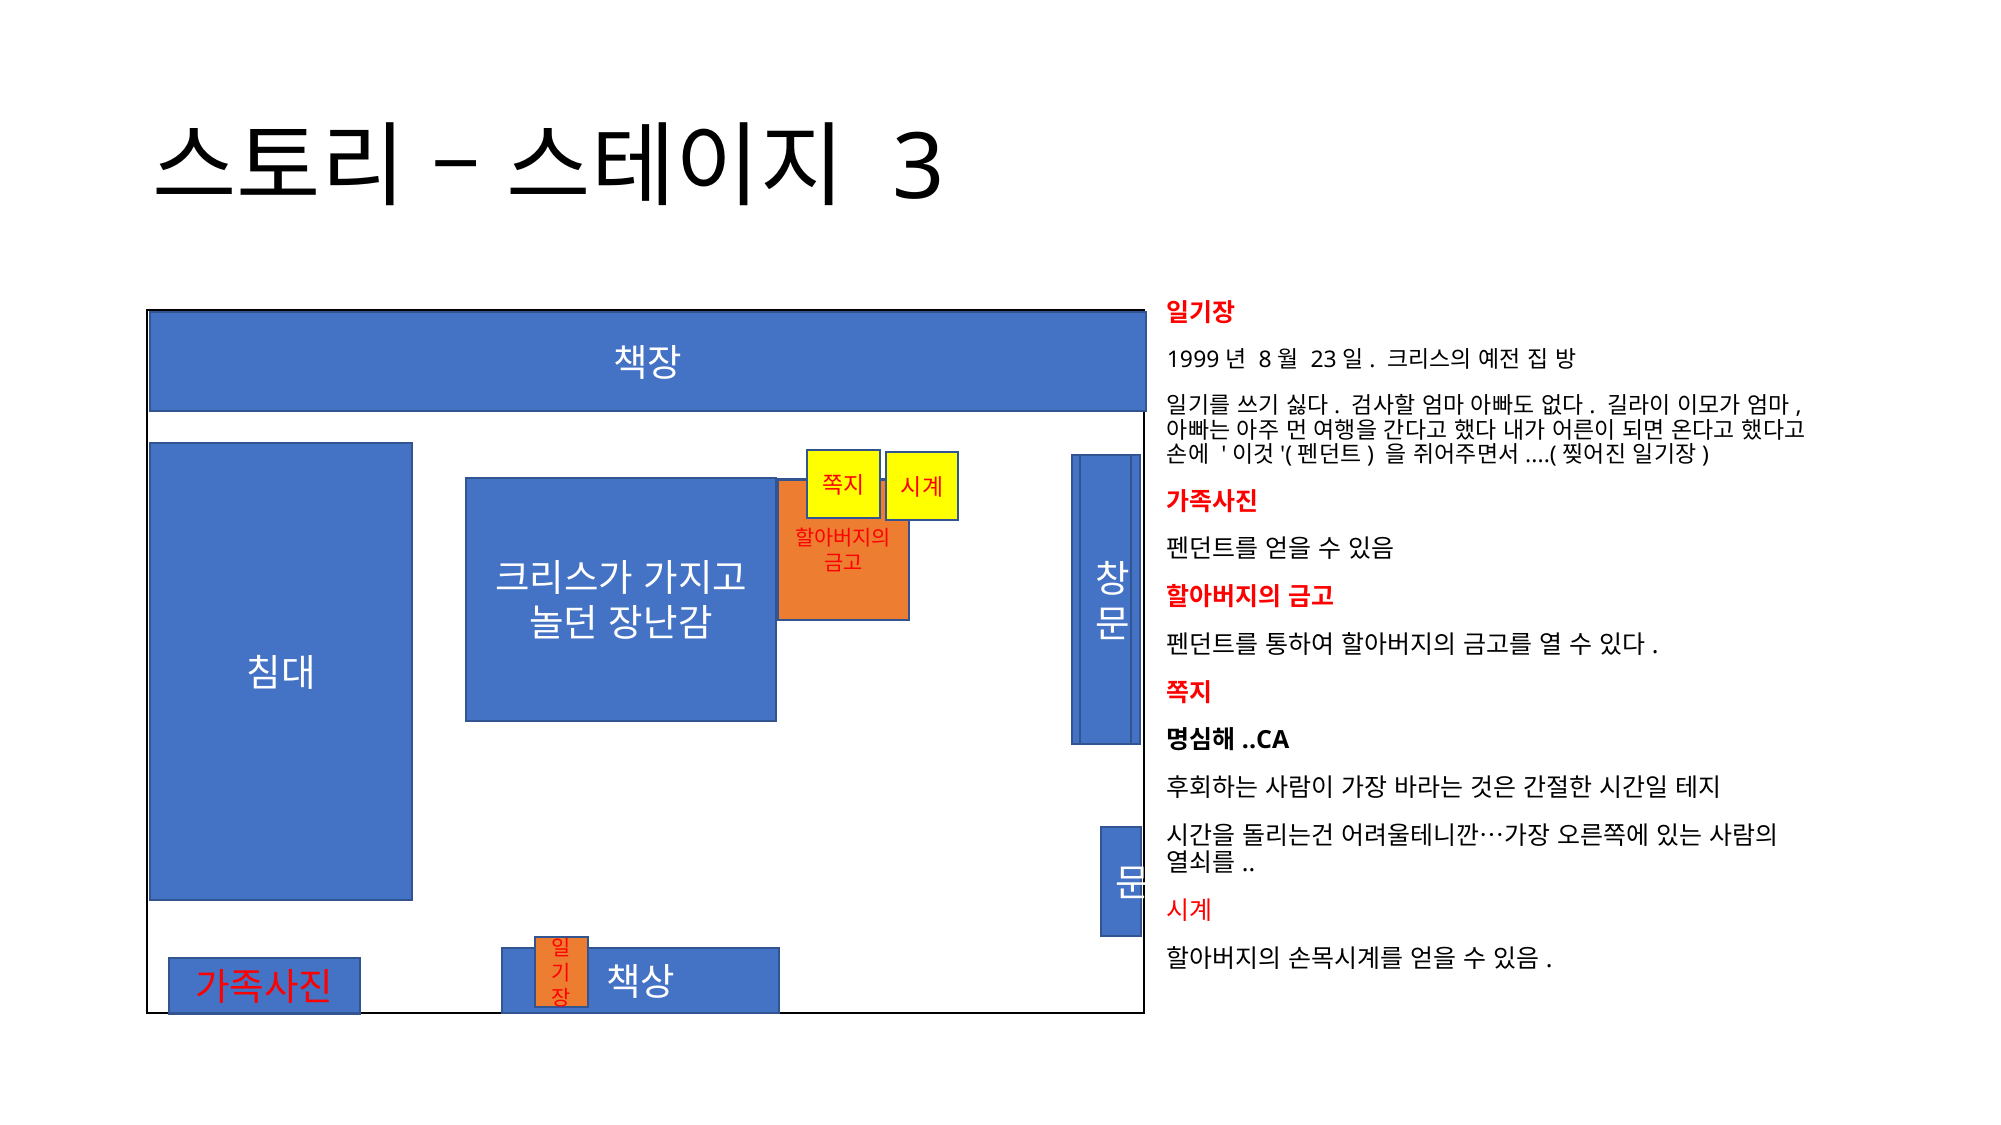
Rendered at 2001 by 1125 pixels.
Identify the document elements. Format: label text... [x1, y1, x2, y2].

text_box 시계 [885, 451, 959, 521]
text_box 할아버지의 금고 [777, 478, 910, 621]
text_box 침대 [149, 442, 413, 901]
text_box 창문 [1071, 454, 1141, 745]
text_box 가족사진 [168, 957, 361, 1015]
text_box 책장 [149, 311, 1147, 412]
text_box 쪽지 [806, 449, 881, 519]
text_box 크리스가 가지고 놀던 장난감 [465, 477, 777, 722]
text_box 문 [1100, 826, 1142, 937]
list 일기장 1999년 8월 23일. 크리스의 예전 집 방 일기를 쓰기 싫다. 검사할 엄마 아빠도 없다. 길라이 이모가 엄마, 아빠는 아주 먼 여행을 간다고 했다 내가 어른이 되면 온다고 했다고 손에 '이것'(펜던트) 을 쥐어주면서....(찢어진 일기장) 가족사진 펜던트를 얻을 수 있음 할아버지의 금고 펜던트를 통하여 할아버지의 금고를 열 수 있다. 쪽지 명심해..CA 후회하는 사람이 가장 바라는 것은 간절한 시간일 테지 시간을 돌리는건 어려울테니깐…가장 오른쪽에 있는 사람의 열쇠를.. 시계 할아버지의 손목시계를 얻을 수 있음. [1151, 292, 1863, 1014]
text_box [146, 309, 1145, 1014]
text_box 책상 [501, 947, 780, 1014]
title 스토리 – 스테이지 3 [137, 59, 1863, 278]
text_box 일기장 [534, 936, 589, 1008]
